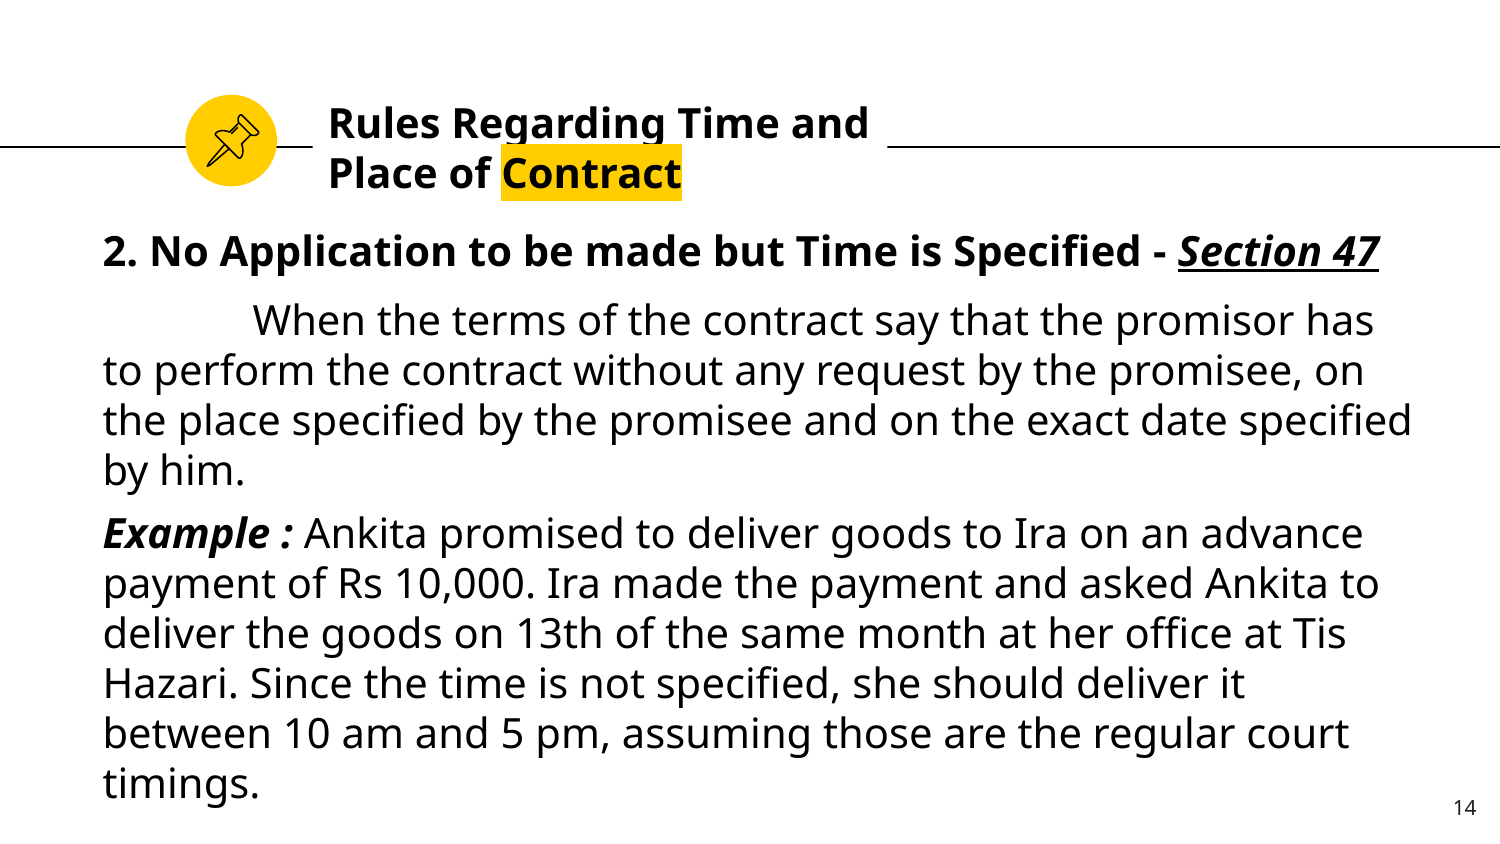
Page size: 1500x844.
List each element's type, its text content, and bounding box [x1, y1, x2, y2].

text_box [185, 94, 278, 146]
text_box Rules Regarding Time and Place of Contract [312, 71, 888, 146]
text_box 2. No Application to be made but Time is Specified - Section 47 When the terms of the contract say that the promisor has to perform the contract without any request by the promisee, on the place specified by the promisee and on the exact date specified by him. Example : Ankita promised to deliver goods to Ira on an advance payment of Rs 10,000. Ira made the payment and asked Ankita to deliver the goods on 13th of the same month at her office at Tis Hazari. Since the time is not specified, she should deliver it between 10 am and 5 pm, assuming those are the regular court timings. [74, 209, 1438, 785]
text_box Rules Regarding Time and Place of Contract [312, 156, 888, 209]
slide_number 14 [1401, 779, 1492, 844]
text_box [207, 114, 259, 167]
text_box [188, 156, 275, 187]
